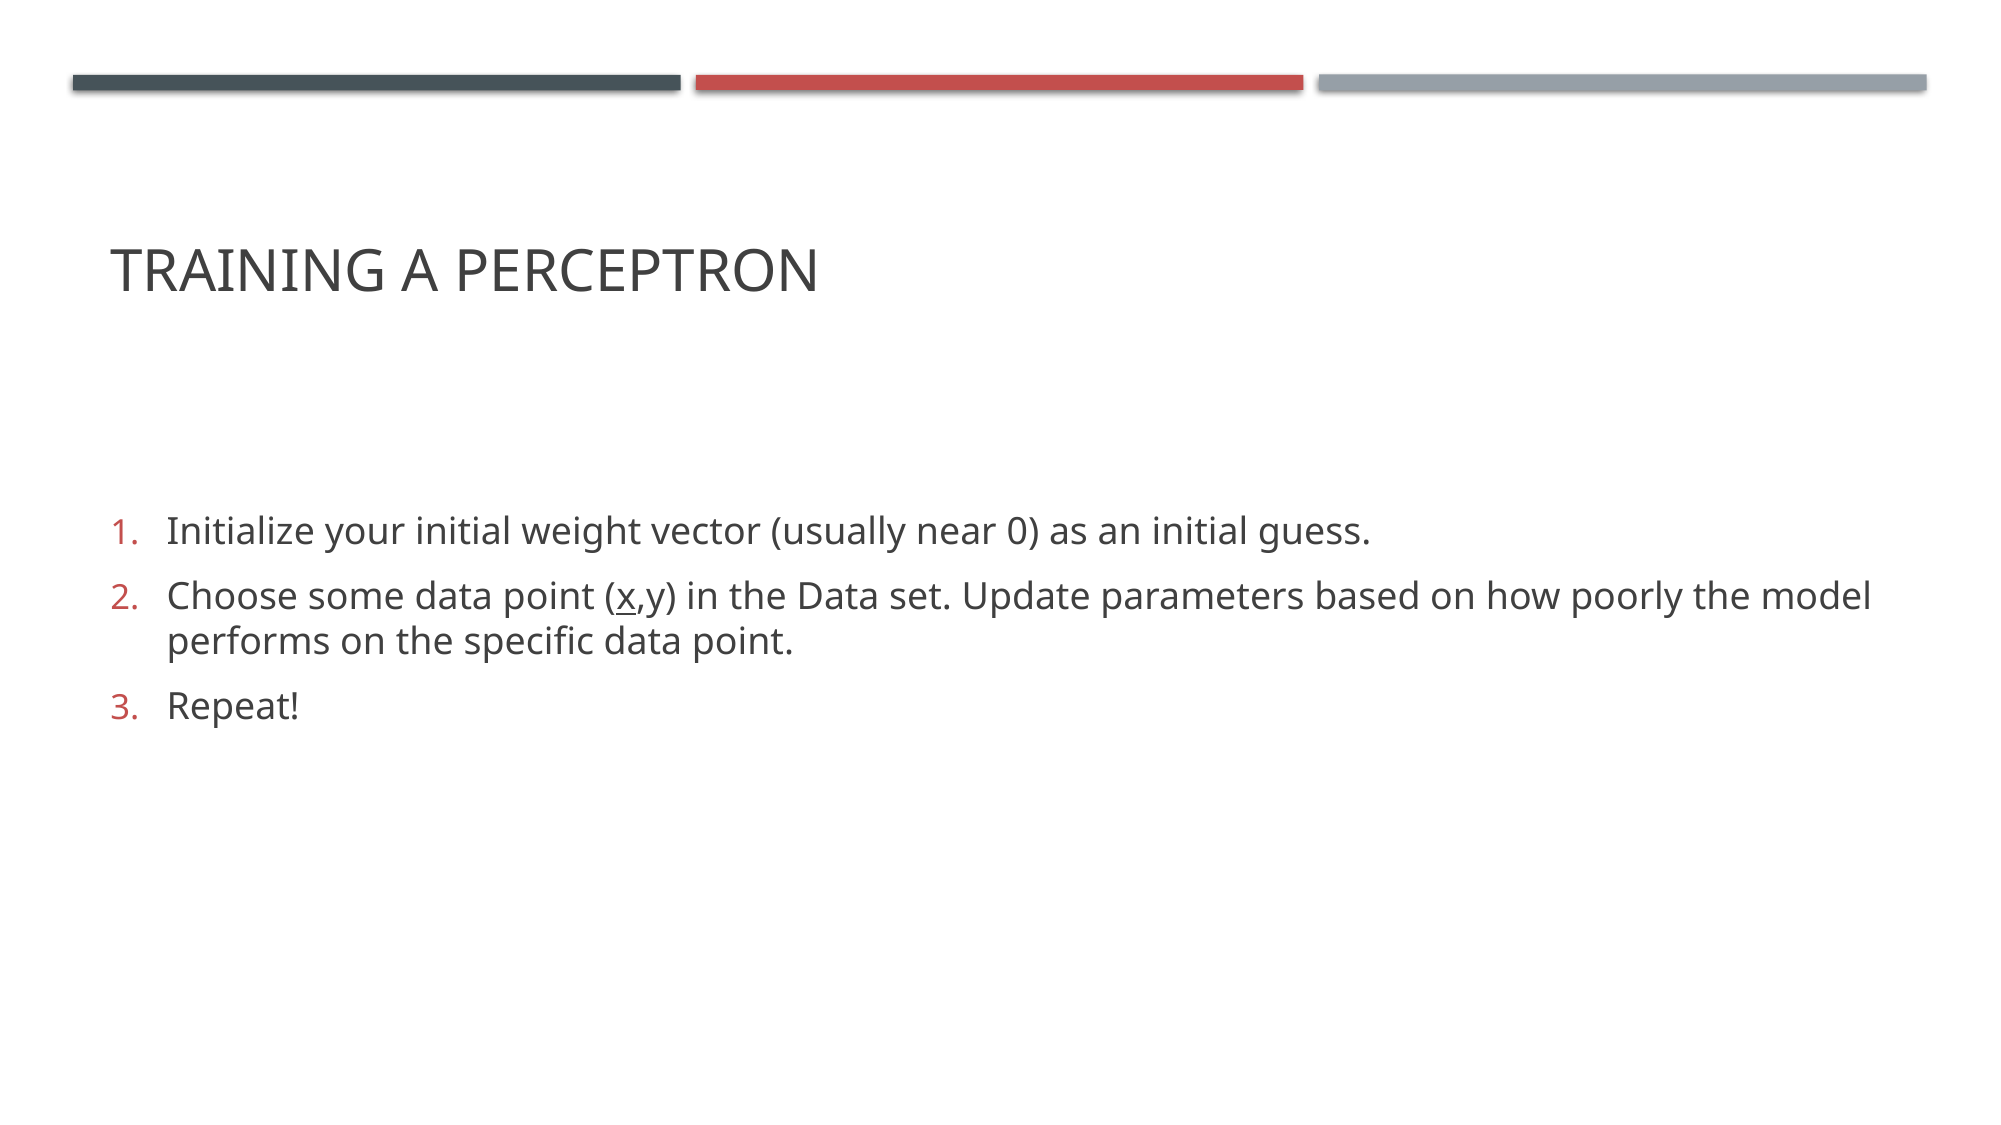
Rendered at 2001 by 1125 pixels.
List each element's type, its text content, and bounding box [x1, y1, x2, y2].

list Initialize your initial weight vector (usually near 0) as an initial guess. Choose some data point (x,y) in the Data set. Update parameters based on how poorly the model performs on the specific data point. Repeat! [95, 383, 1905, 981]
title Training a Perceptron [95, 115, 1905, 311]
